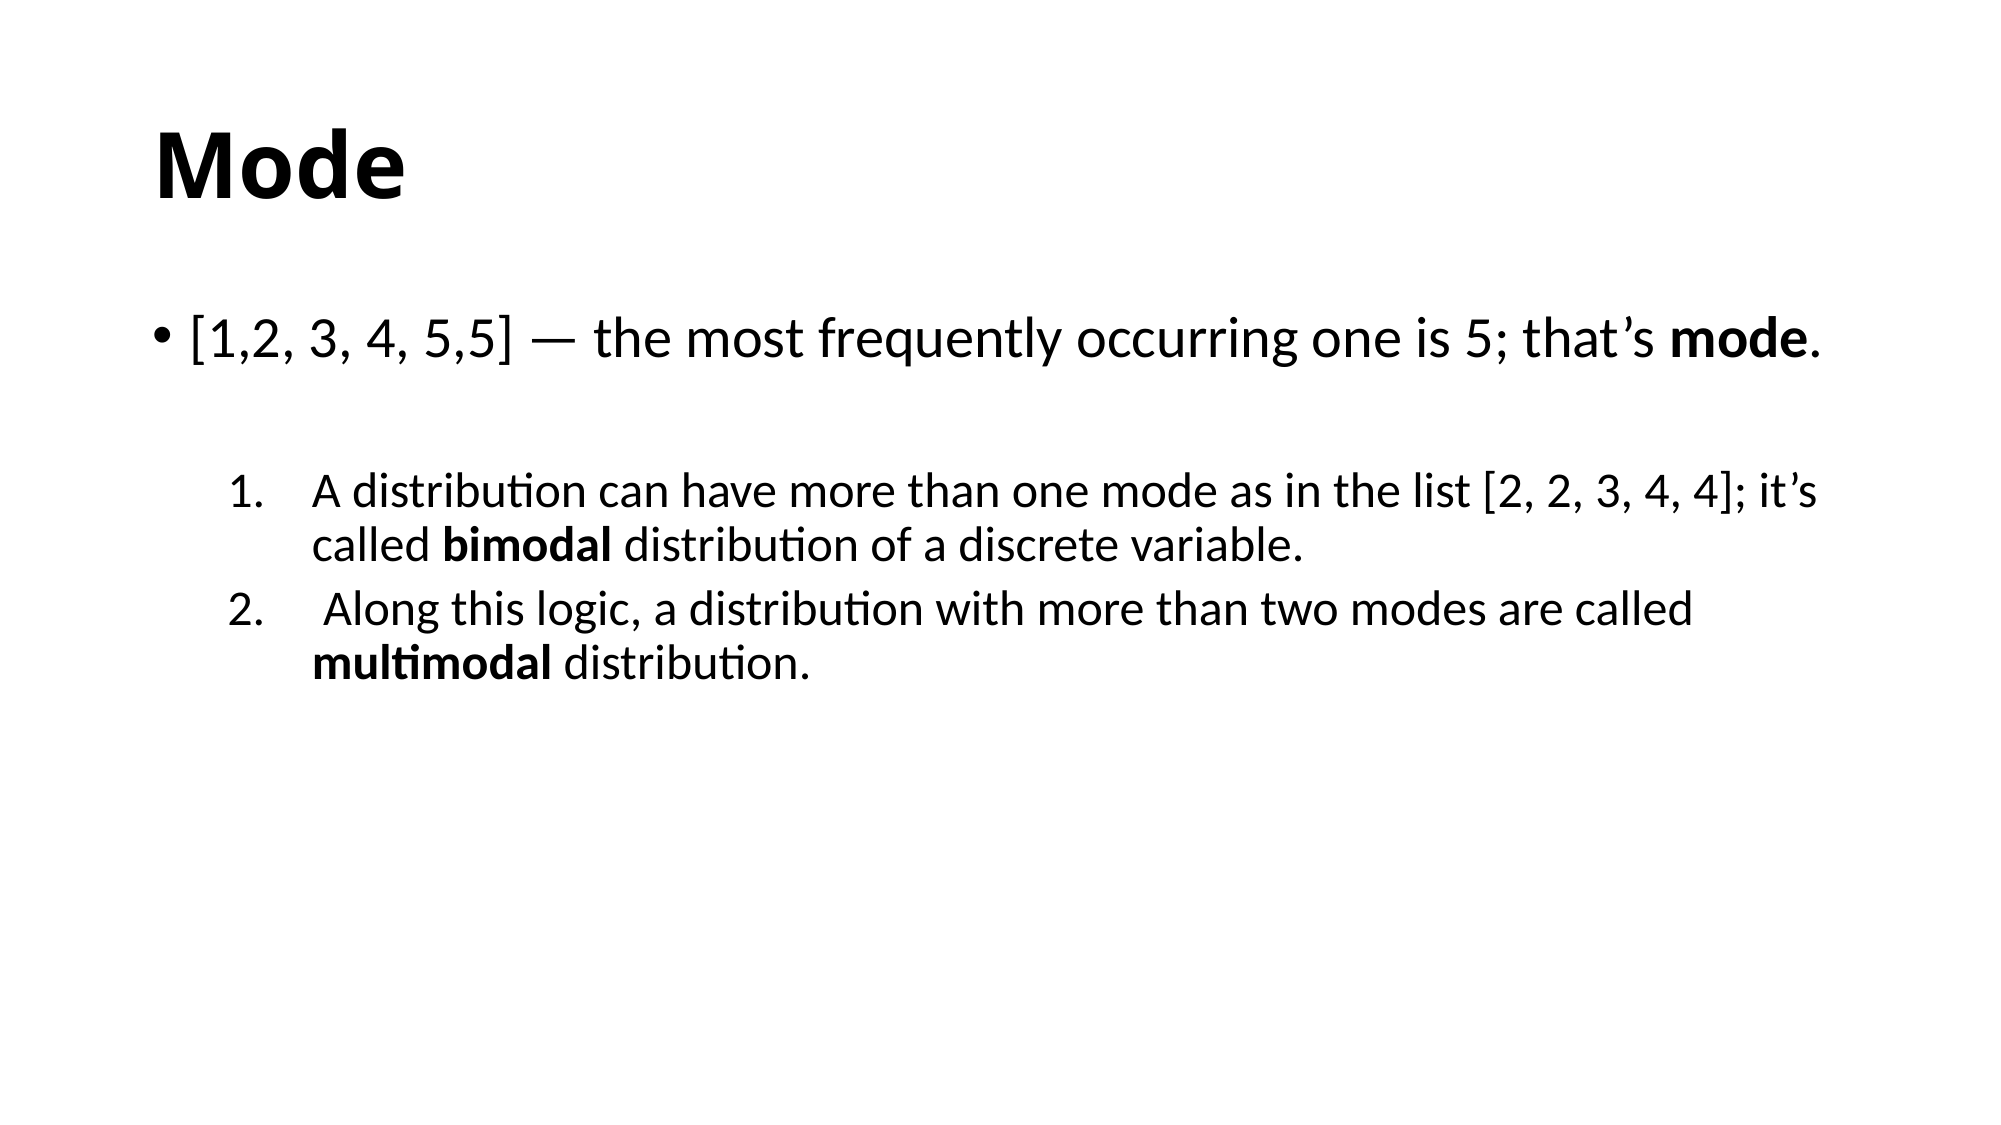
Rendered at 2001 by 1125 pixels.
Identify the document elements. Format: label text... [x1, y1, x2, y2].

title Mode [137, 59, 1863, 278]
list [1,2, 3, 4, 5,5] — the most frequently occurring one is 5; that’s mode. A distribution can have more than one mode as in the list [2, 2, 3, 4, 4]; it’s called bimodal distribution of a discrete variable. Along this logic, a distribution with more than two modes are called multimodal distribution. [137, 299, 1863, 1014]
